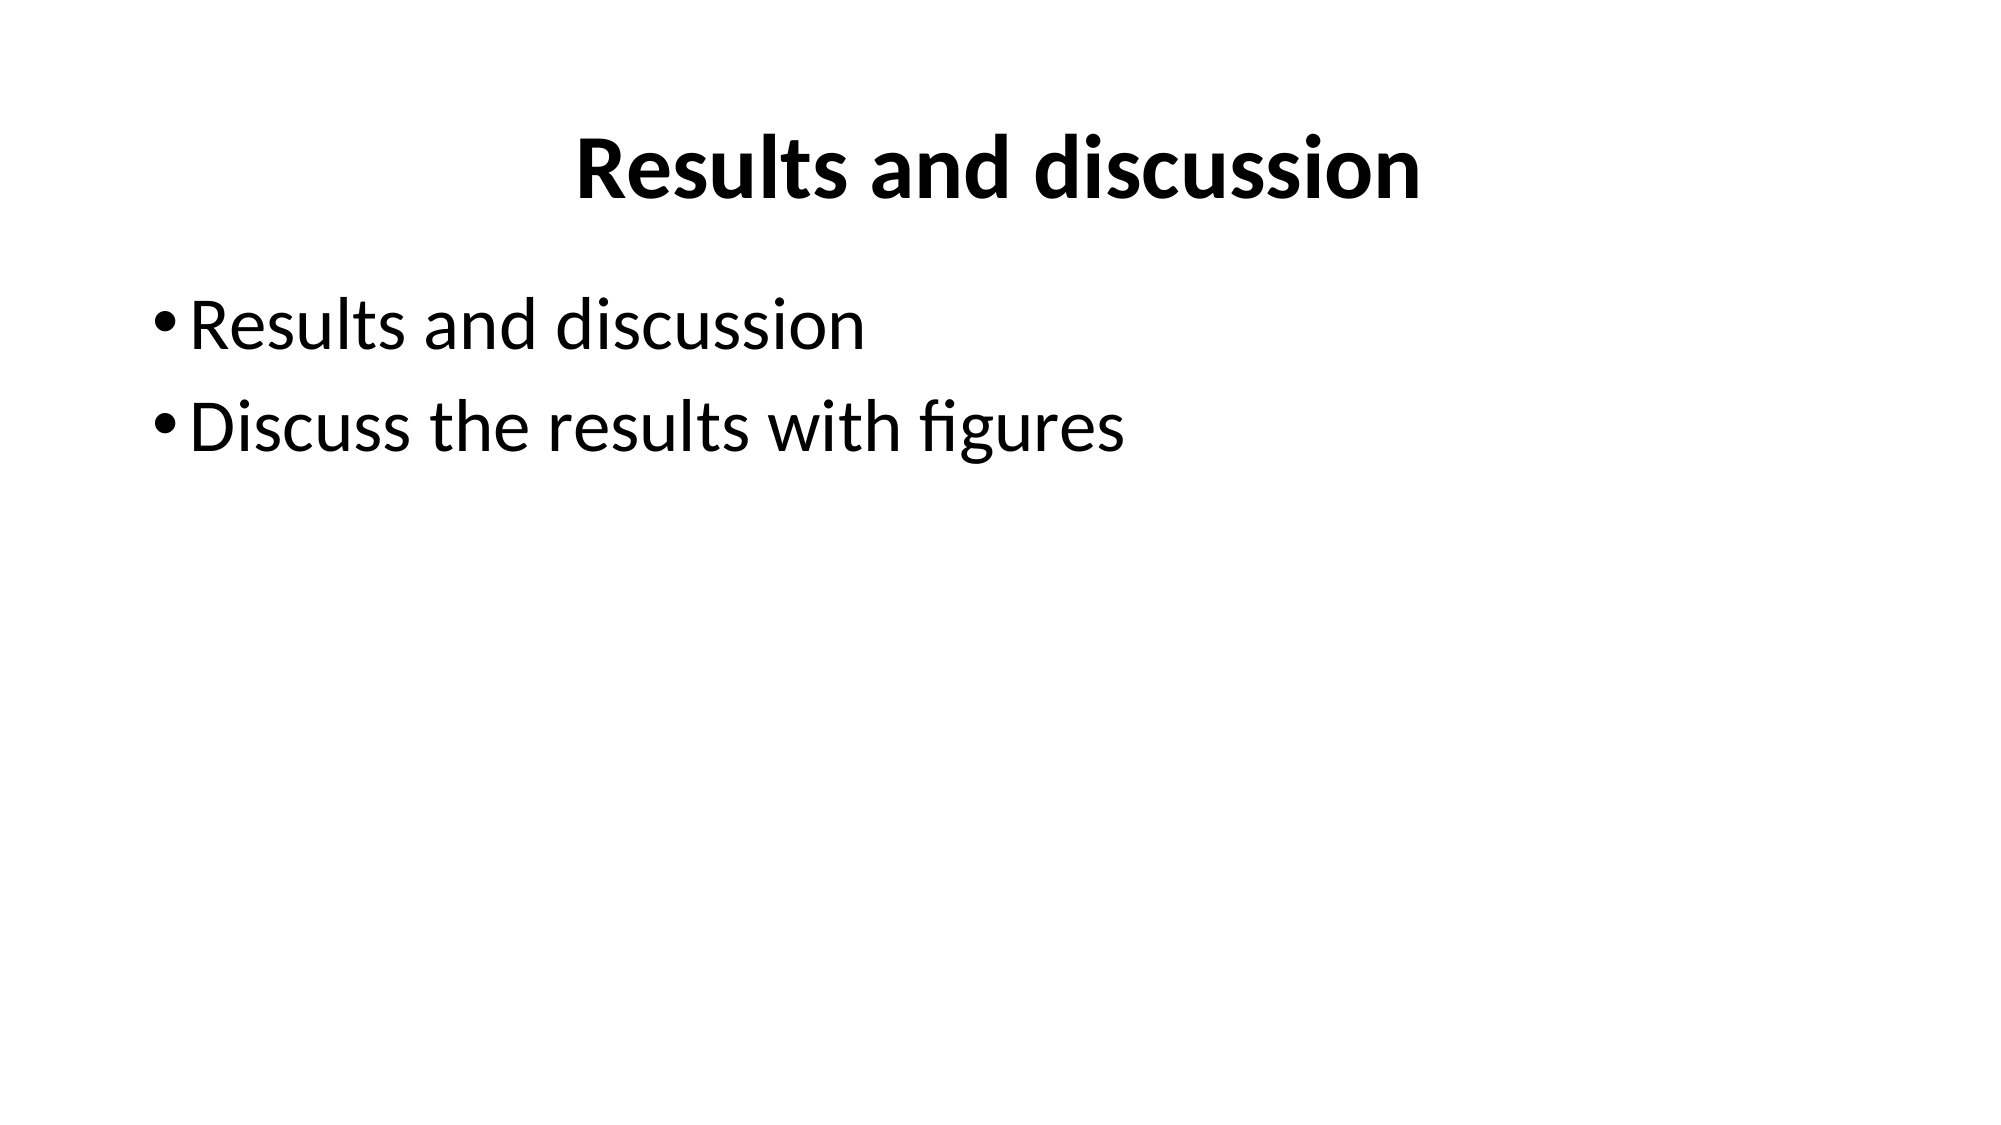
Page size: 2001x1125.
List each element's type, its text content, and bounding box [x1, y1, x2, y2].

list Results and discussion Discuss the results with figures [137, 277, 1863, 1125]
title Results and discussion [137, 59, 1863, 277]
